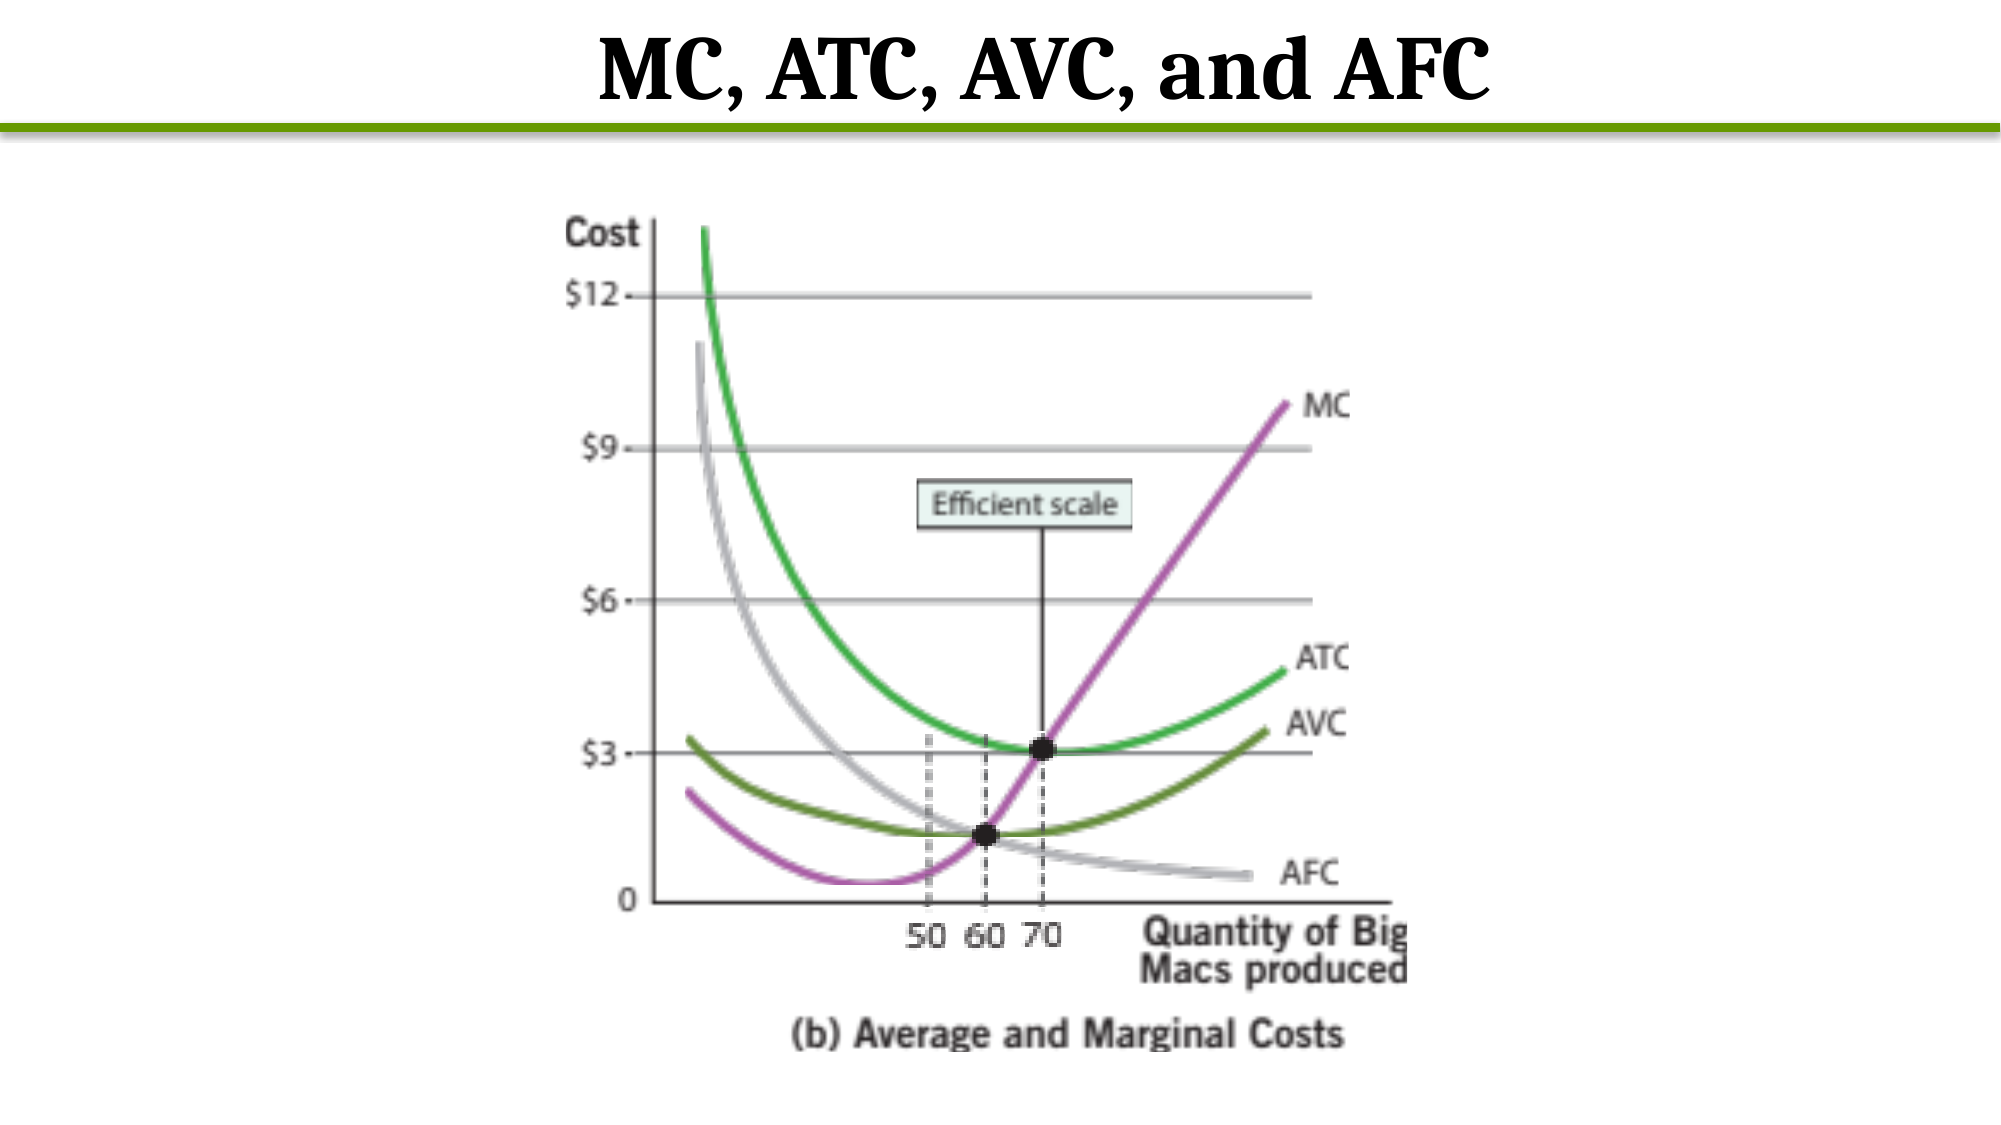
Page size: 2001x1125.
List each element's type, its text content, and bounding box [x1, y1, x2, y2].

title MC, ATC, AVC, and AFC [544, 0, 1546, 126]
picture [565, 210, 1408, 1052]
